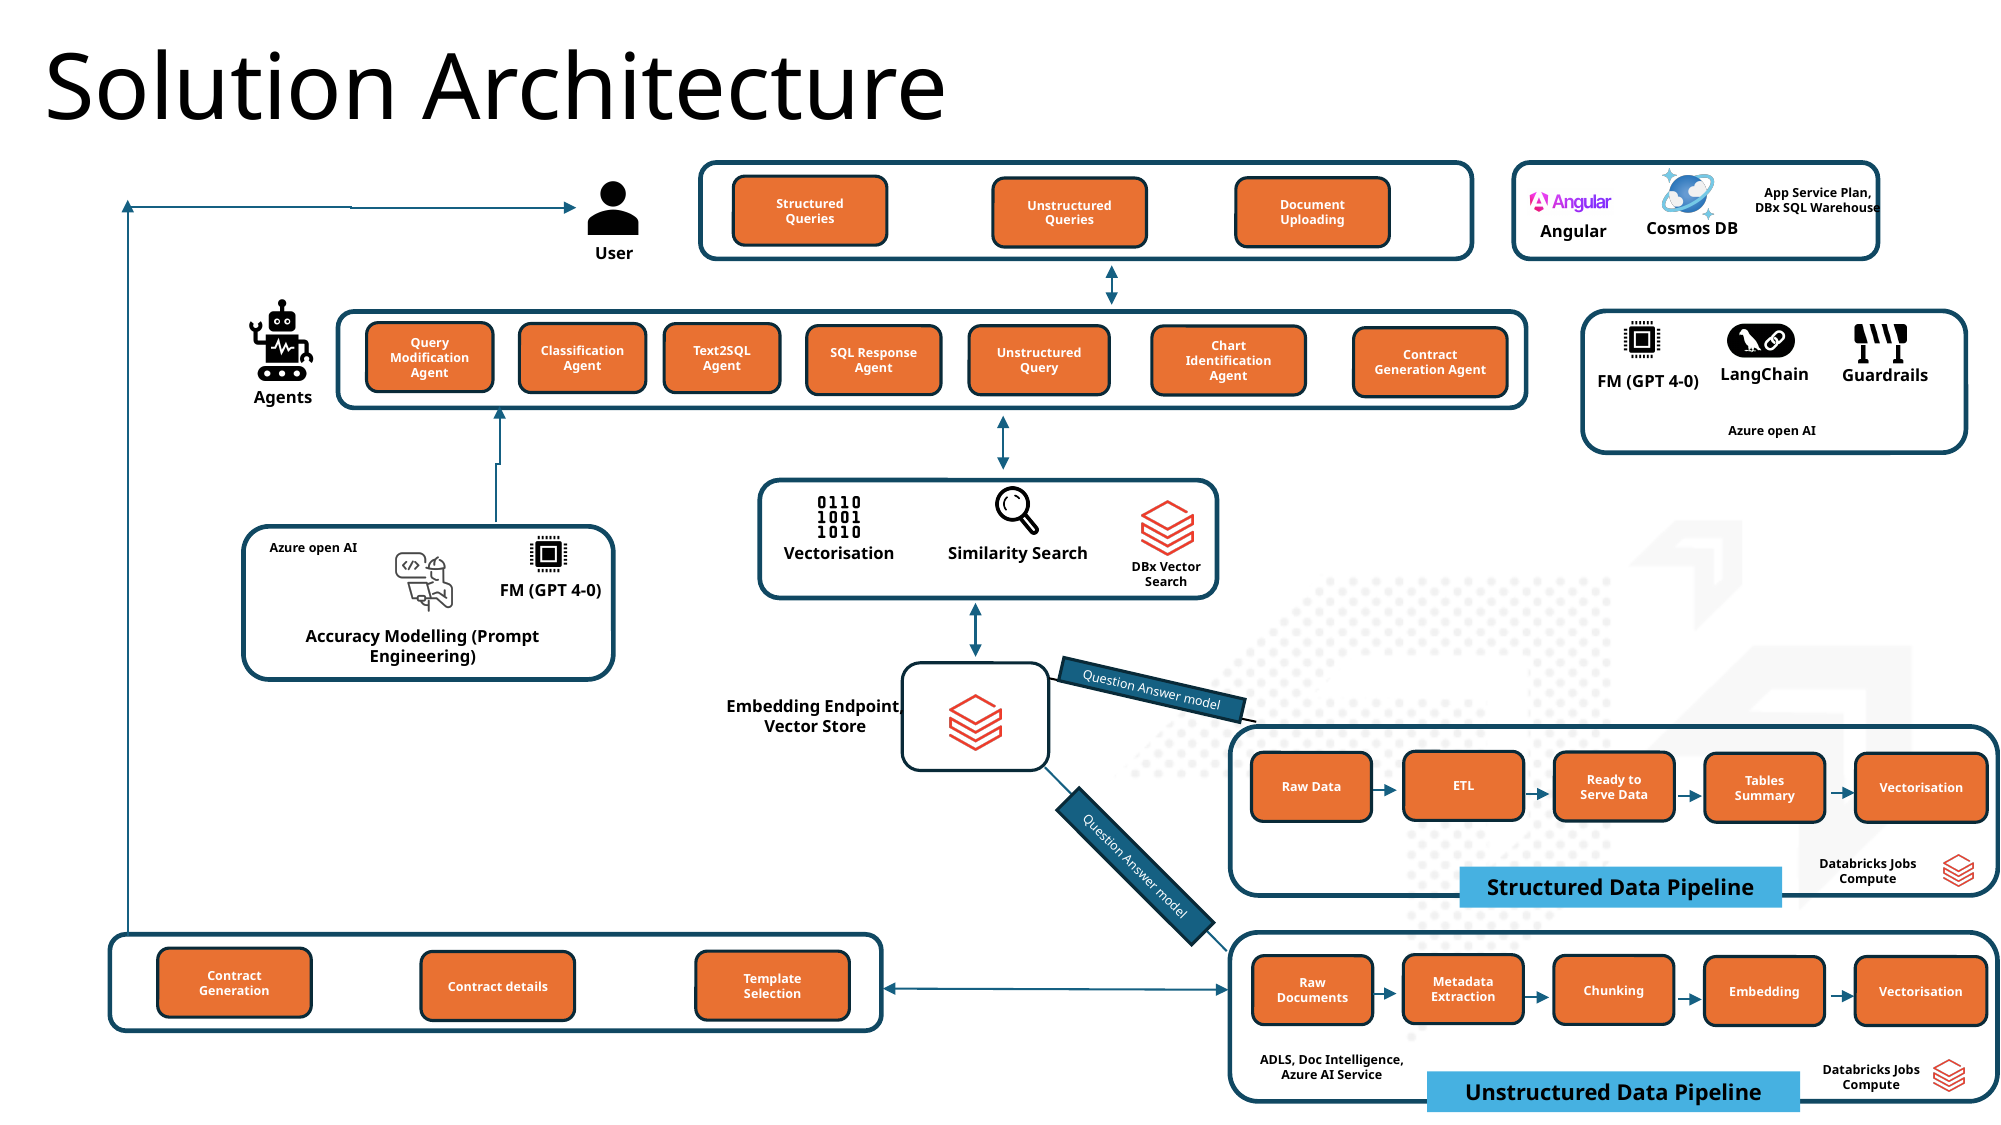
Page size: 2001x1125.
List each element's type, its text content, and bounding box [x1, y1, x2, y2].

text_box Contract Generation [156, 946, 313, 1019]
text_box Contract Generation Agent [1351, 326, 1509, 399]
picture [525, 530, 572, 578]
text_box Vectorisation [1853, 751, 1989, 824]
text_box Chart Identification Agent [1150, 324, 1308, 397]
text_box Raw Data [1249, 750, 1374, 823]
text_box ADLS, Doc Intelligence, Azure AI Service [1241, 1044, 1423, 1090]
text_box [108, 932, 883, 1033]
text_box [241, 563, 615, 682]
text_box [758, 478, 1219, 600]
text_box [250, 524, 615, 572]
text_box [1228, 930, 2000, 1103]
picture [818, 496, 861, 539]
text_box Unstructured Queries [991, 176, 1149, 249]
text_box Structured Queries [731, 174, 889, 247]
text_box Raw Documents [1251, 954, 1375, 1027]
text_box [336, 309, 1528, 410]
text_box [1581, 309, 1968, 455]
text_box App Service Plan, DBx SQL Warehouse [1740, 177, 1896, 223]
text_box Vectorisation [763, 535, 916, 570]
text_box Guardrails [1812, 357, 1958, 392]
picture [1641, 161, 1735, 227]
picture [1932, 1058, 1966, 1093]
text_box [698, 160, 1474, 261]
picture [1618, 316, 1665, 363]
picture [947, 694, 1004, 751]
text_box Cosmos DB [1619, 211, 1765, 246]
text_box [1044, 766, 1228, 952]
text_box [1228, 724, 2000, 898]
text_box Databricks Jobs Compute [1780, 1054, 1963, 1100]
text_box SQL Response Agent [805, 324, 943, 397]
text_box Document Uploading [1234, 176, 1391, 249]
text_box Embedding [1702, 954, 1827, 1028]
text_box LangChain [1692, 356, 1837, 391]
text_box Text2SQL Agent [698, 322, 782, 395]
picture [1139, 500, 1196, 557]
text_box Unstructured Data Pipeline [1427, 1071, 1801, 1113]
text_box Template Selection [694, 949, 851, 1022]
text_box ETL [1402, 749, 1526, 822]
text_box Azure open AI [1681, 415, 1863, 446]
text_box Databricks Jobs Compute [1777, 849, 1959, 894]
text_box User [569, 235, 660, 270]
picture [574, 169, 651, 246]
text_box Tables Summary [1703, 751, 1827, 824]
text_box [495, 405, 501, 523]
text_box FM (GPT 4-0) [1552, 363, 1740, 398]
text_box Angular [1501, 213, 1647, 249]
text_box [1512, 160, 1880, 213]
text_box Unstructured Query [967, 324, 1111, 397]
picture [233, 293, 331, 391]
text_box Agents [228, 379, 338, 415]
picture [992, 486, 1042, 535]
text_box Chunking [1552, 953, 1676, 1026]
picture [1727, 306, 1796, 375]
text_box [1513, 223, 1880, 261]
text_box FM (GPT 4-0) [456, 572, 643, 608]
text_box Query Modification Agent [364, 321, 495, 394]
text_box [1048, 677, 1257, 723]
text_box Vectorisation [1853, 954, 1989, 1028]
picture [1526, 187, 1615, 216]
text_box Similarity Search [918, 535, 1118, 571]
text_box Contract details [419, 949, 577, 1023]
text_box Accuracy Modelling (Prompt Engineering) [288, 618, 557, 673]
picture [1941, 853, 1976, 888]
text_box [882, 987, 1229, 991]
text_box Azure open AI [222, 532, 405, 563]
picture [1837, 300, 1924, 387]
text_box Ready to Serve Data [1552, 750, 1676, 823]
text_box Structured Data Pipeline [1459, 866, 1783, 908]
text_box Question Answer model [1057, 655, 1156, 677]
picture [393, 550, 456, 613]
text_box Embedding Endpoint, Vector Store [710, 688, 921, 744]
text_box DBx Vector Search [1098, 551, 1235, 597]
text_box [900, 661, 1051, 773]
text_box [502, 310, 699, 411]
text_box Metadata Extraction [1401, 953, 1525, 1026]
title Solution Architecture [29, 34, 1527, 132]
